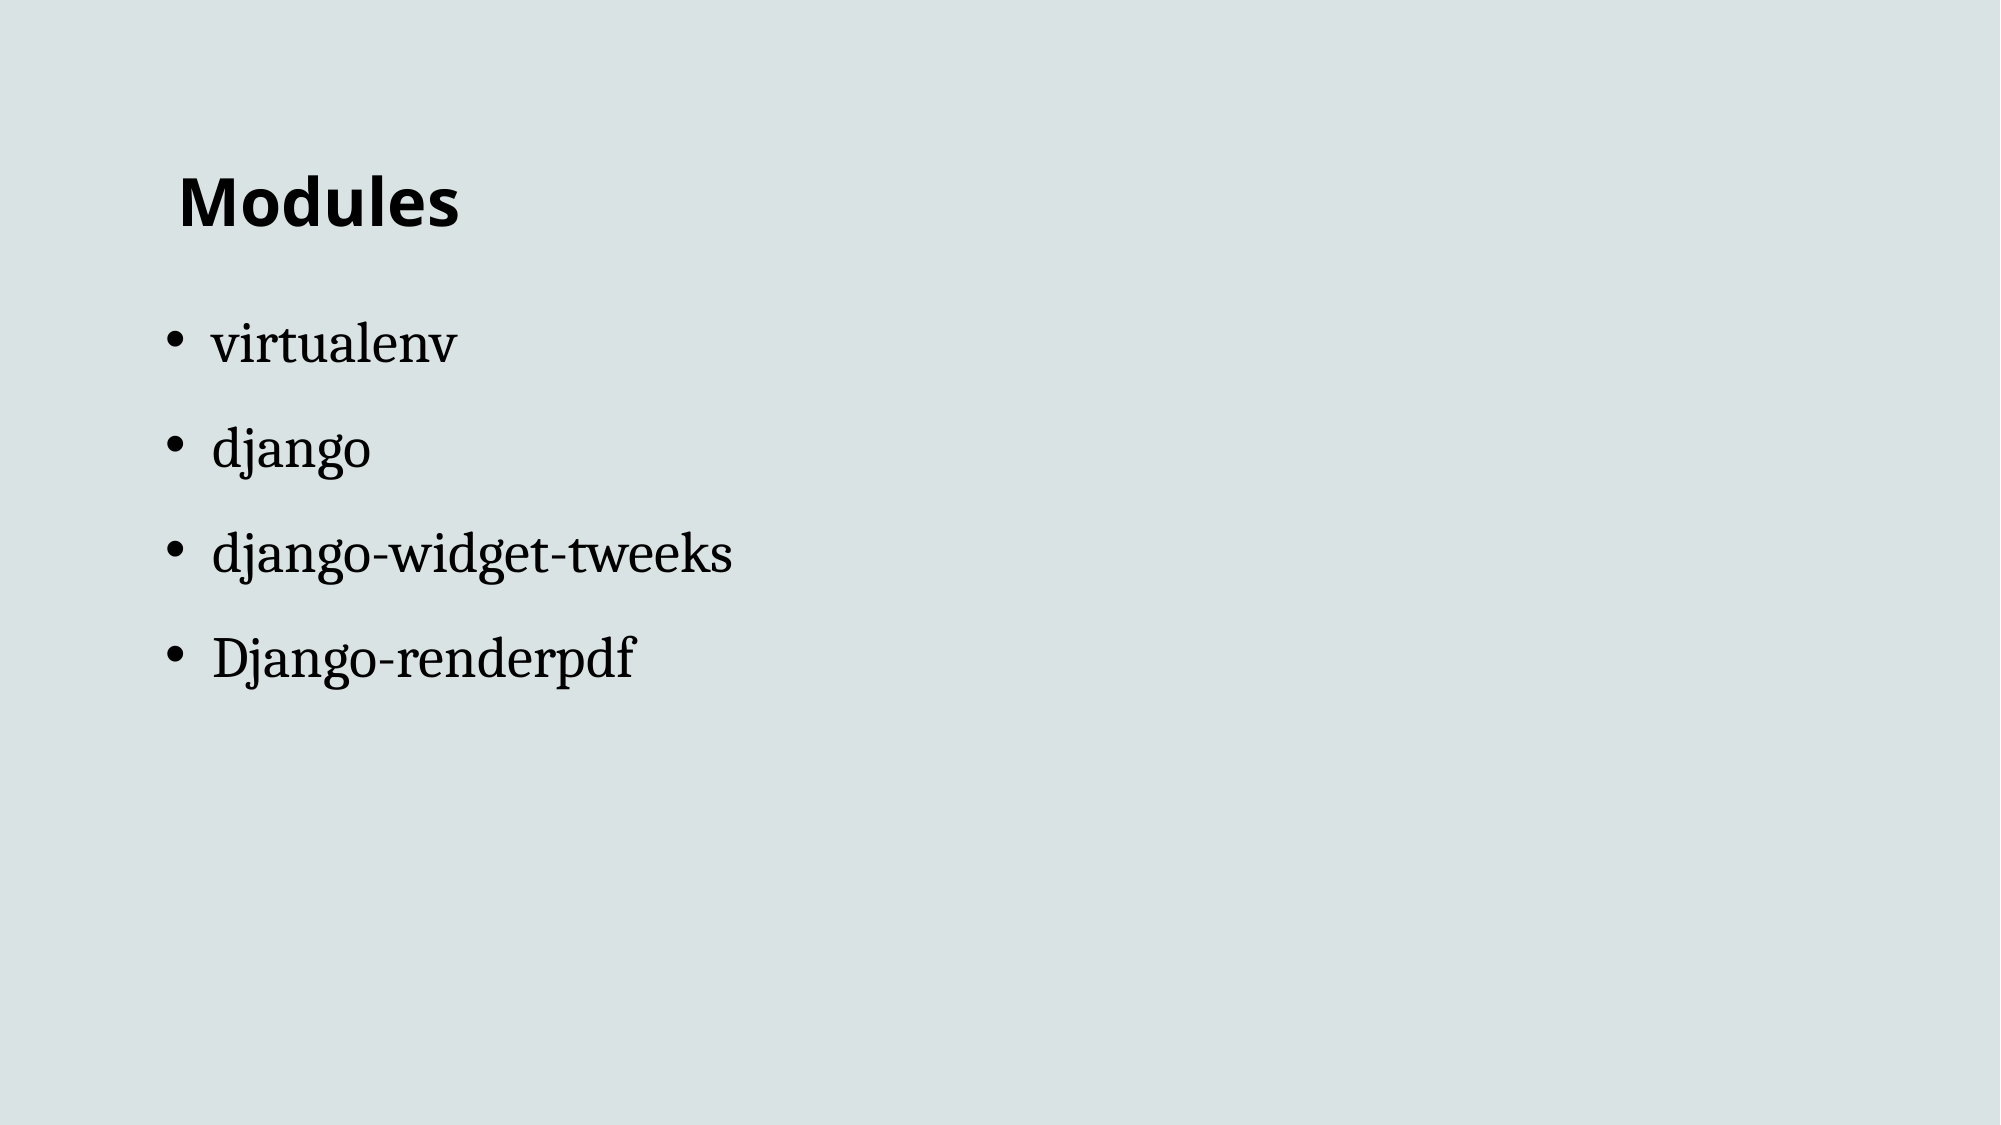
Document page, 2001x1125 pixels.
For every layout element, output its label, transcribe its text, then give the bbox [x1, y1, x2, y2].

text_box virtualenv django django-widget-tweeks Django-renderpdf [150, 261, 1826, 697]
title Modules [162, 64, 1838, 248]
